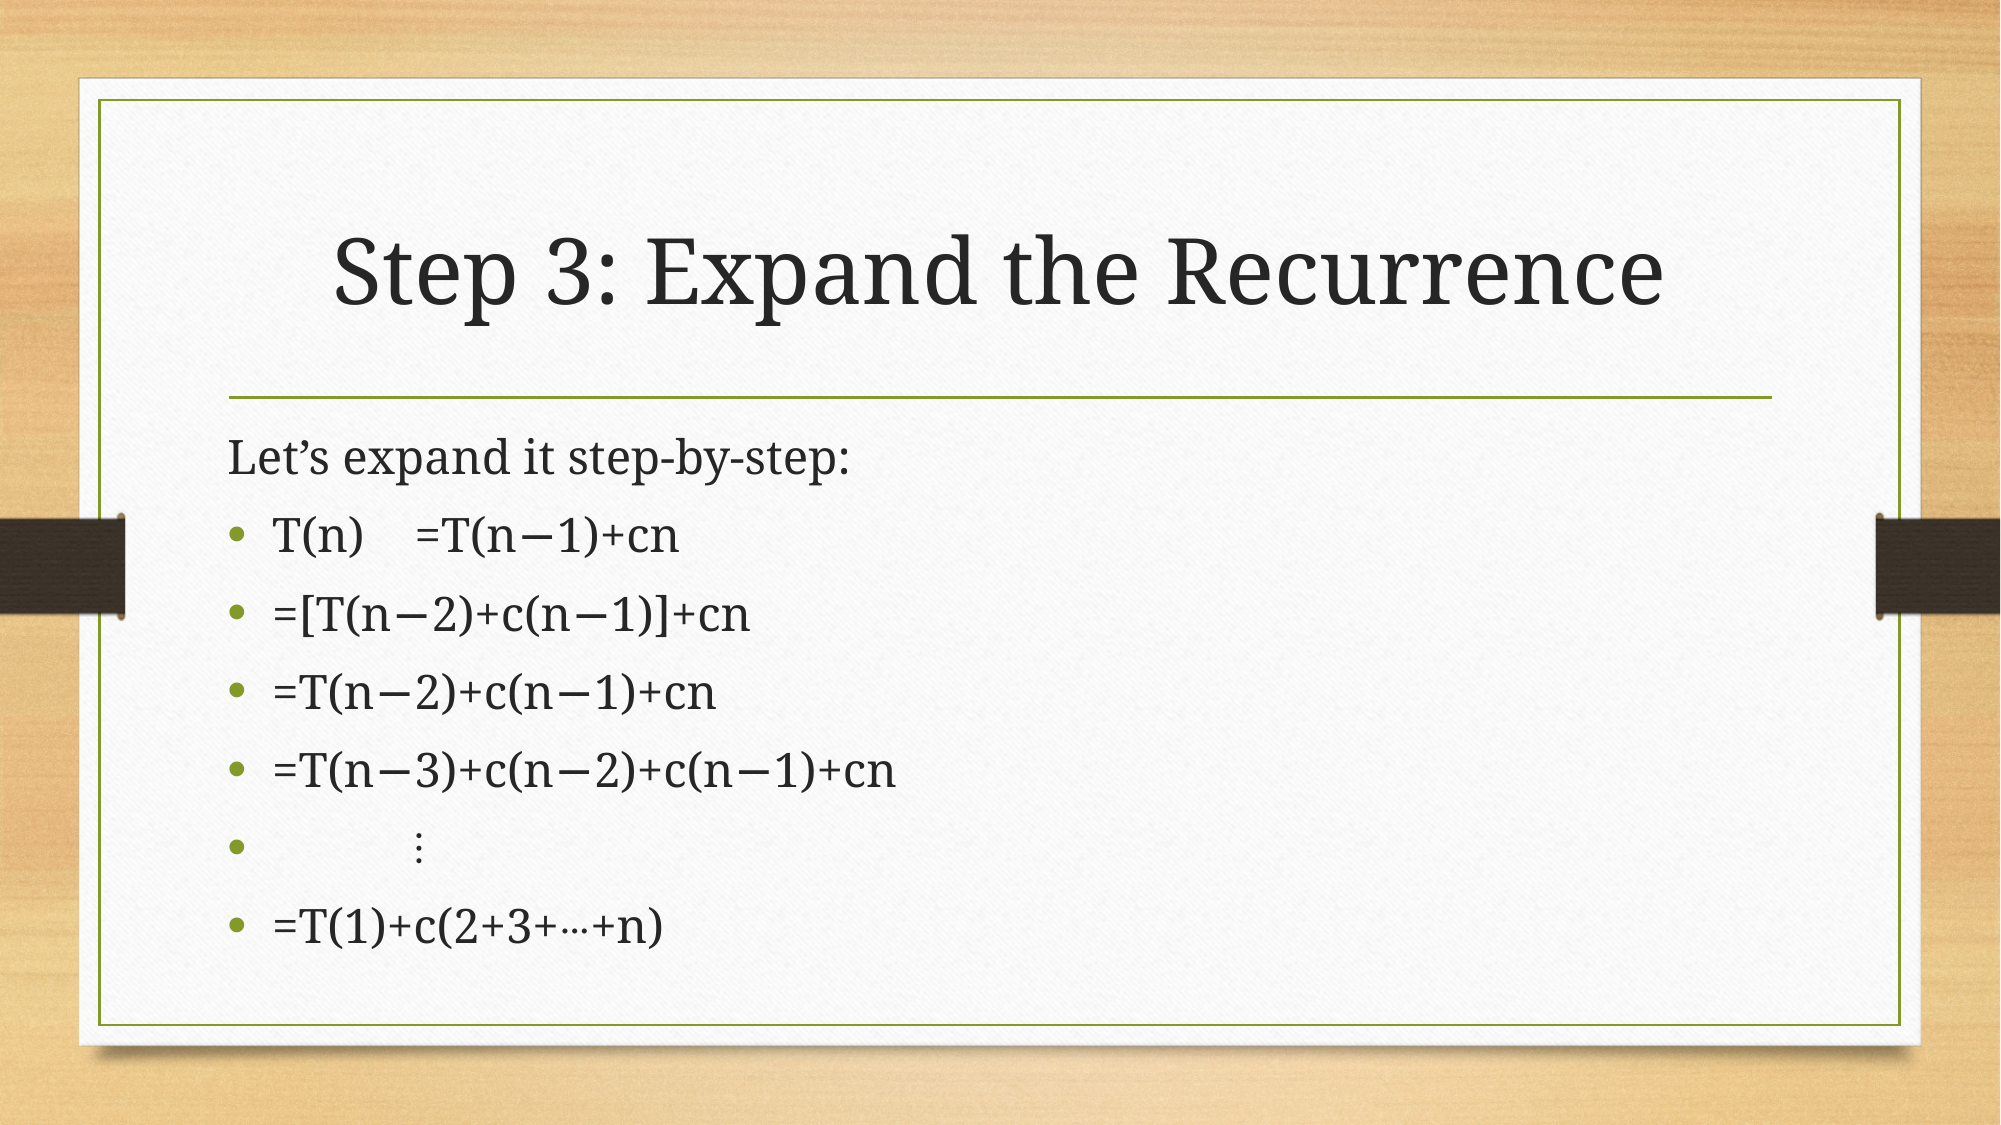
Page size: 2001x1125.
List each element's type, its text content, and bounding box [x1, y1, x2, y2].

title Step 3: Expand the Recurrence [212, 161, 1788, 375]
picture [0, 0, 2001, 1125]
list Let’s expand it step-by-step: T(n) =T(n−1)+cn =[T(n−2)+c(n−1)]+cn =T(n−2)+c(n−1)+cn =T(n−3)+c(n−2)+c(n−1)+cn ⋮ =T(1)+c(2+3+⋯+n) [212, 419, 1788, 964]
